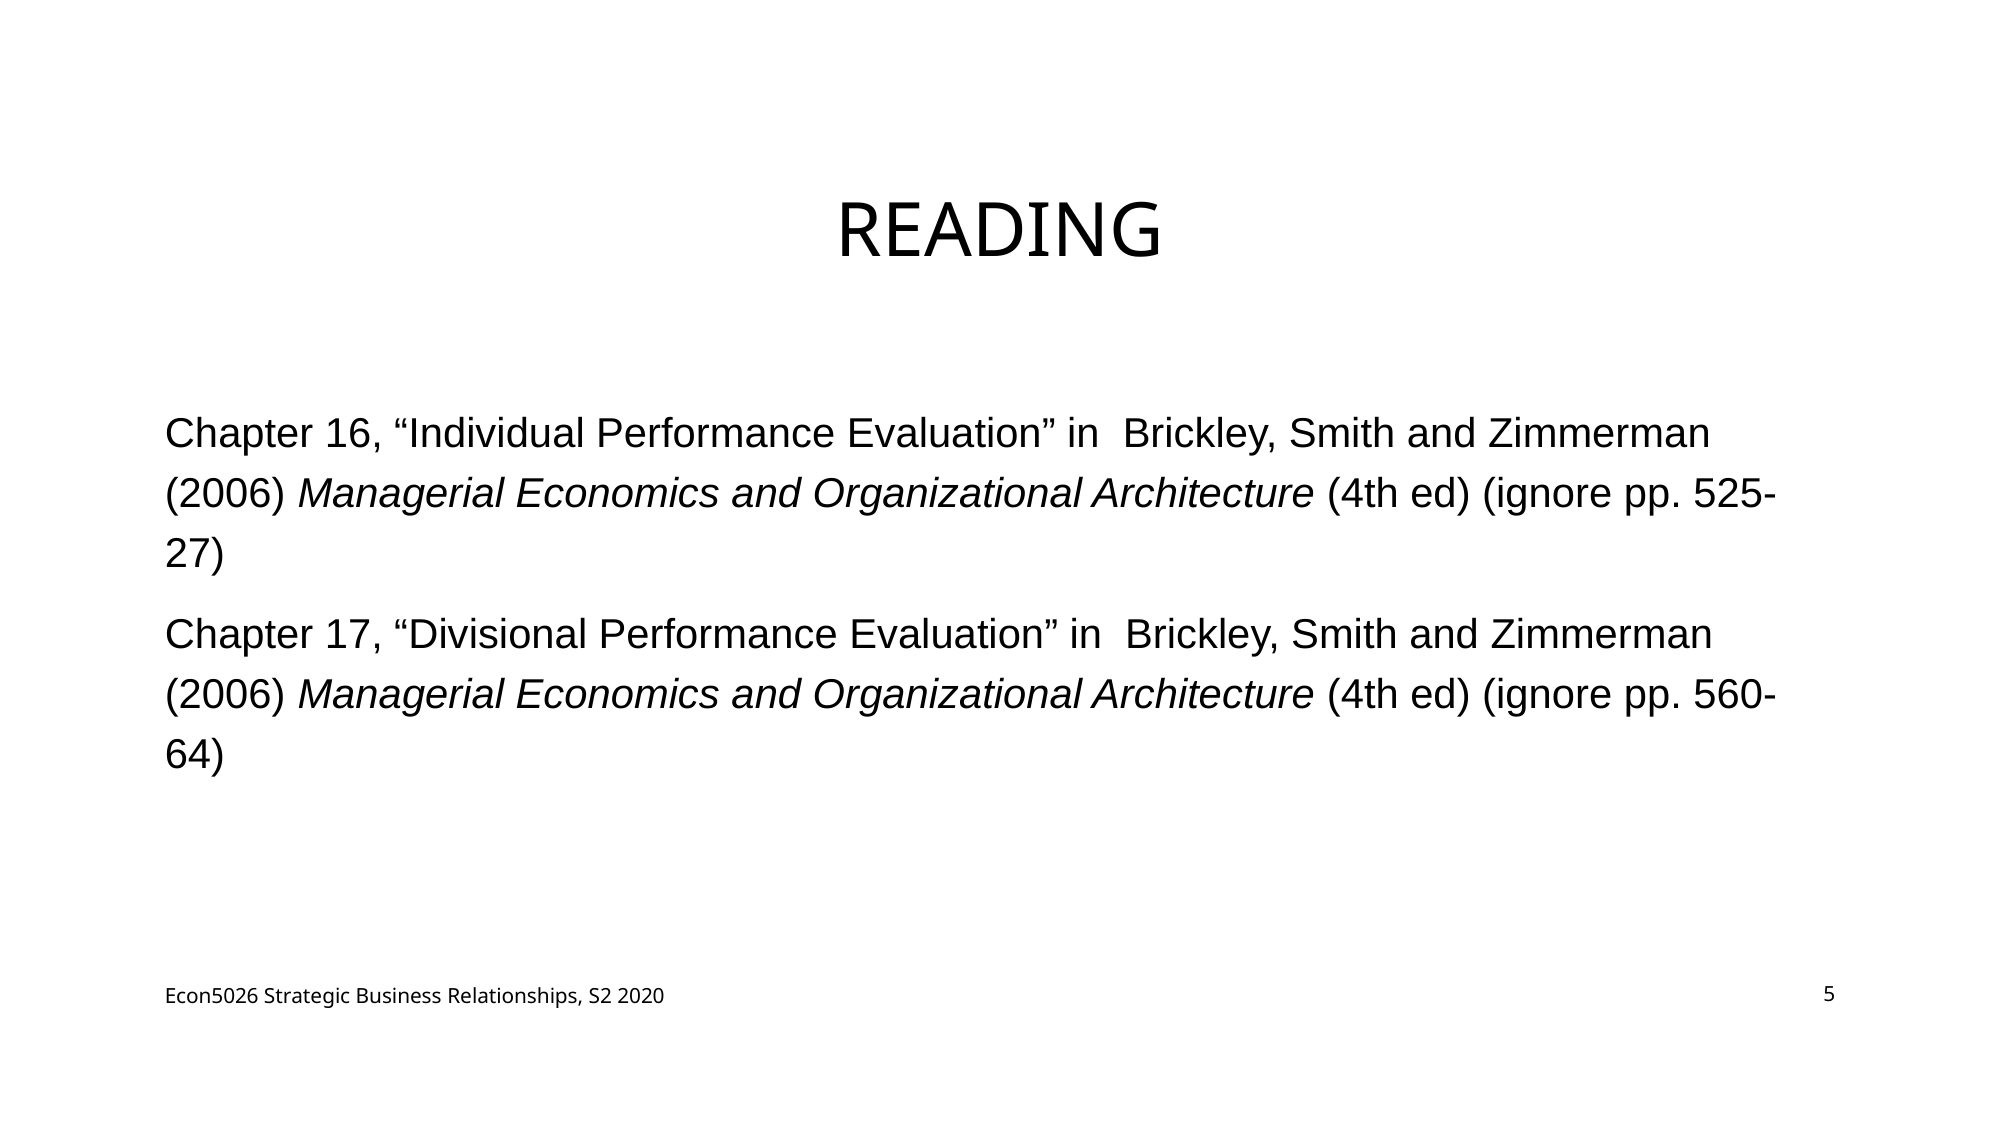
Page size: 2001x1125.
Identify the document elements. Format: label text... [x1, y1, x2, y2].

title Reading [149, 101, 1851, 364]
slide_number 5 [1724, 965, 1851, 1025]
list Chapter 16, “Individual Performance Evaluation” in Brickley, Smith and Zimmerman (2006) Managerial Economics and Organizational Architecture (4th ed) (ignore pp. 525-27) Chapter 17, “Divisional Performance Evaluation” in Brickley, Smith and Zimmerman (2006) Managerial Economics and Organizational Architecture (4th ed) (ignore pp. 560-64) [149, 388, 1851, 950]
footer Econ5026 Strategic Business Relationships, S2 2020 [149, 965, 1245, 1025]
